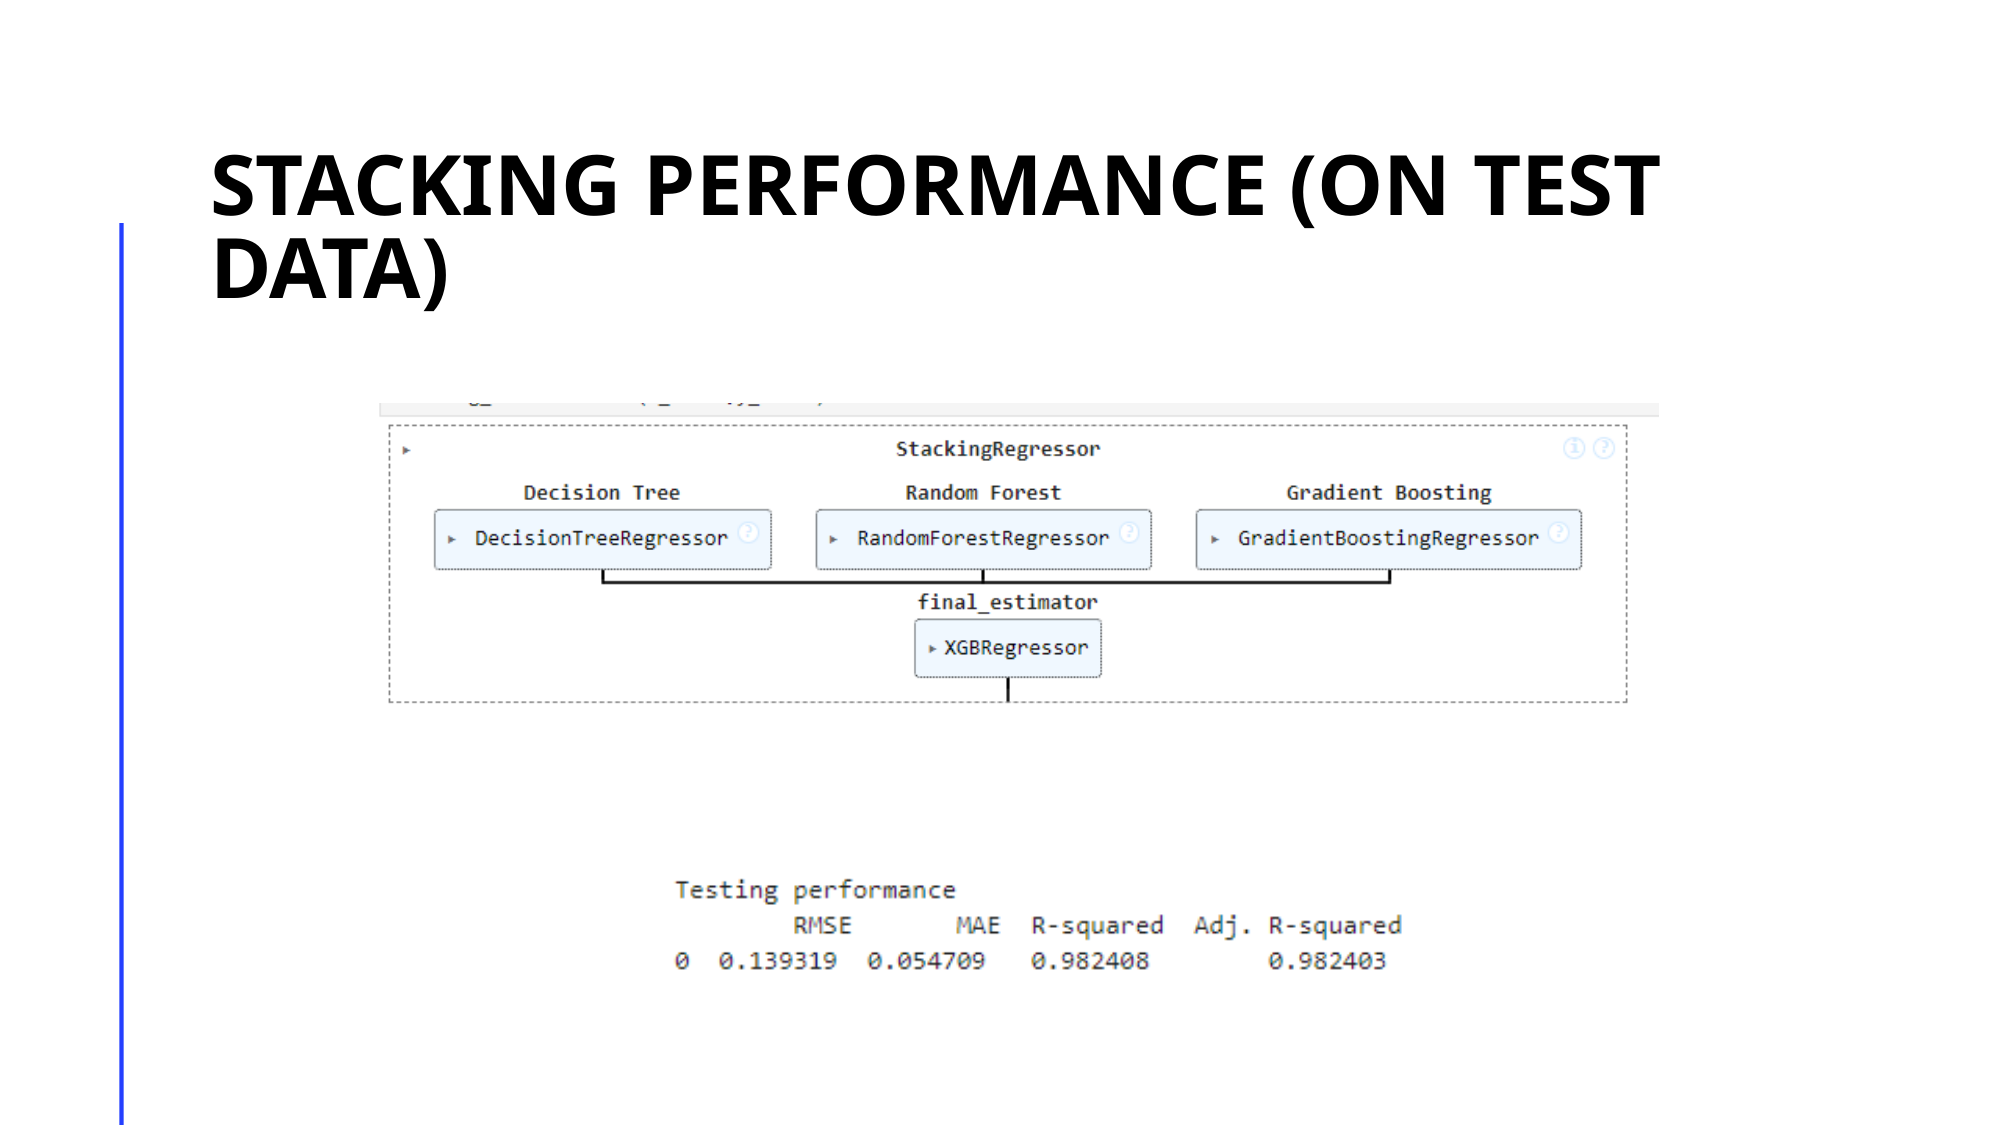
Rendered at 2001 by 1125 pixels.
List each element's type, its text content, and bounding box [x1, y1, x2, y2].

picture [658, 861, 1431, 1001]
picture [378, 403, 1659, 722]
title Stacking performance (on test data) [210, 104, 1865, 315]
